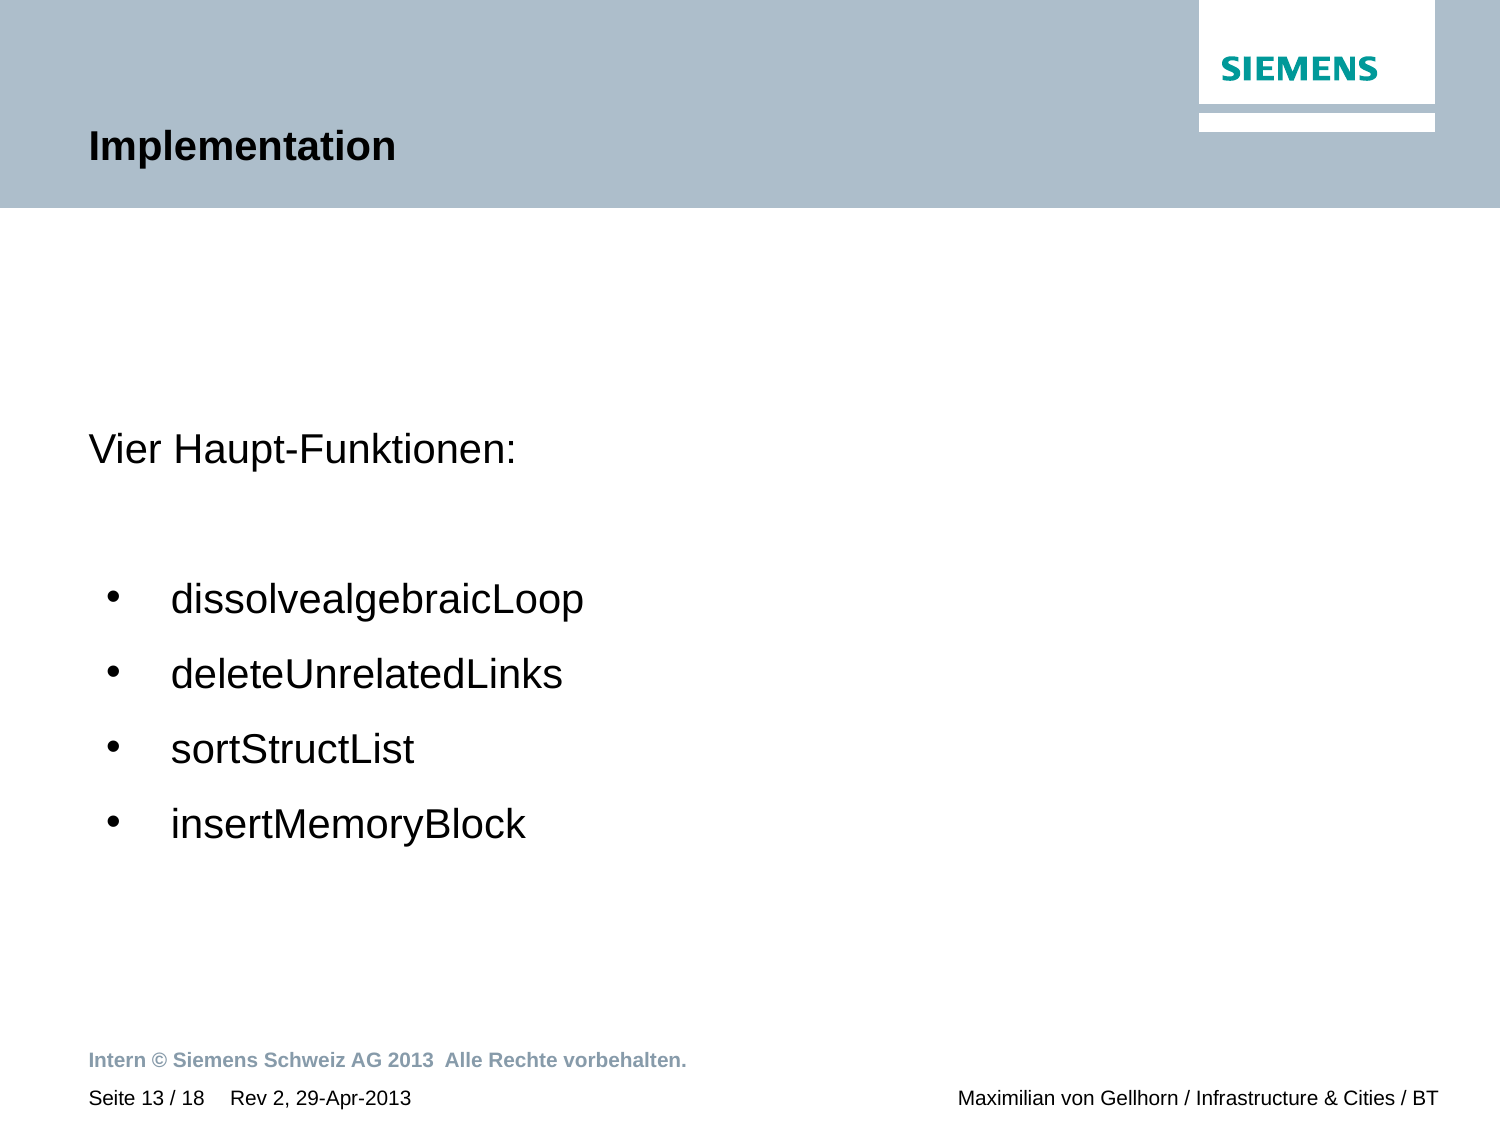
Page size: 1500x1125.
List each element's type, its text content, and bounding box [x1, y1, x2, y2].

list Vier Haupt-Funktionen: dissolvealgebraicLoop deleteUnrelatedLinks sortStructList insertMemoryBlock [88, 231, 1436, 1012]
title Implementation [0, 0, 1500, 208]
